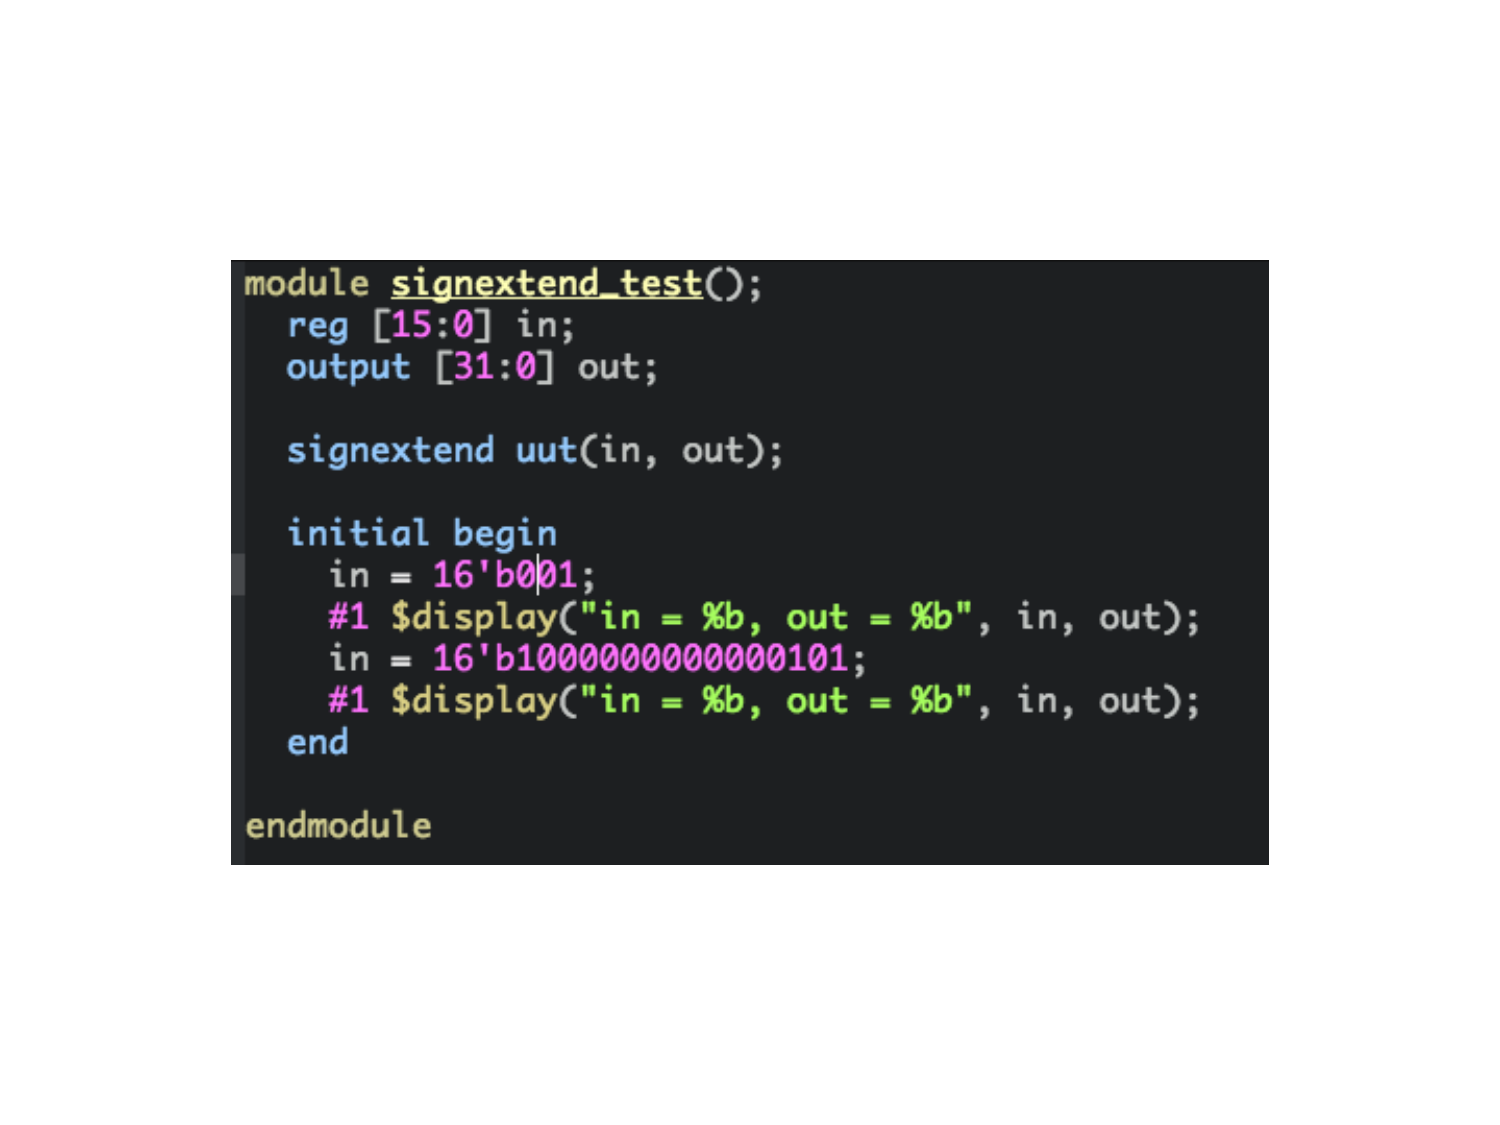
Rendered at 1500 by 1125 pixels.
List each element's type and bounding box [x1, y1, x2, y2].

picture [230, 260, 1269, 865]
